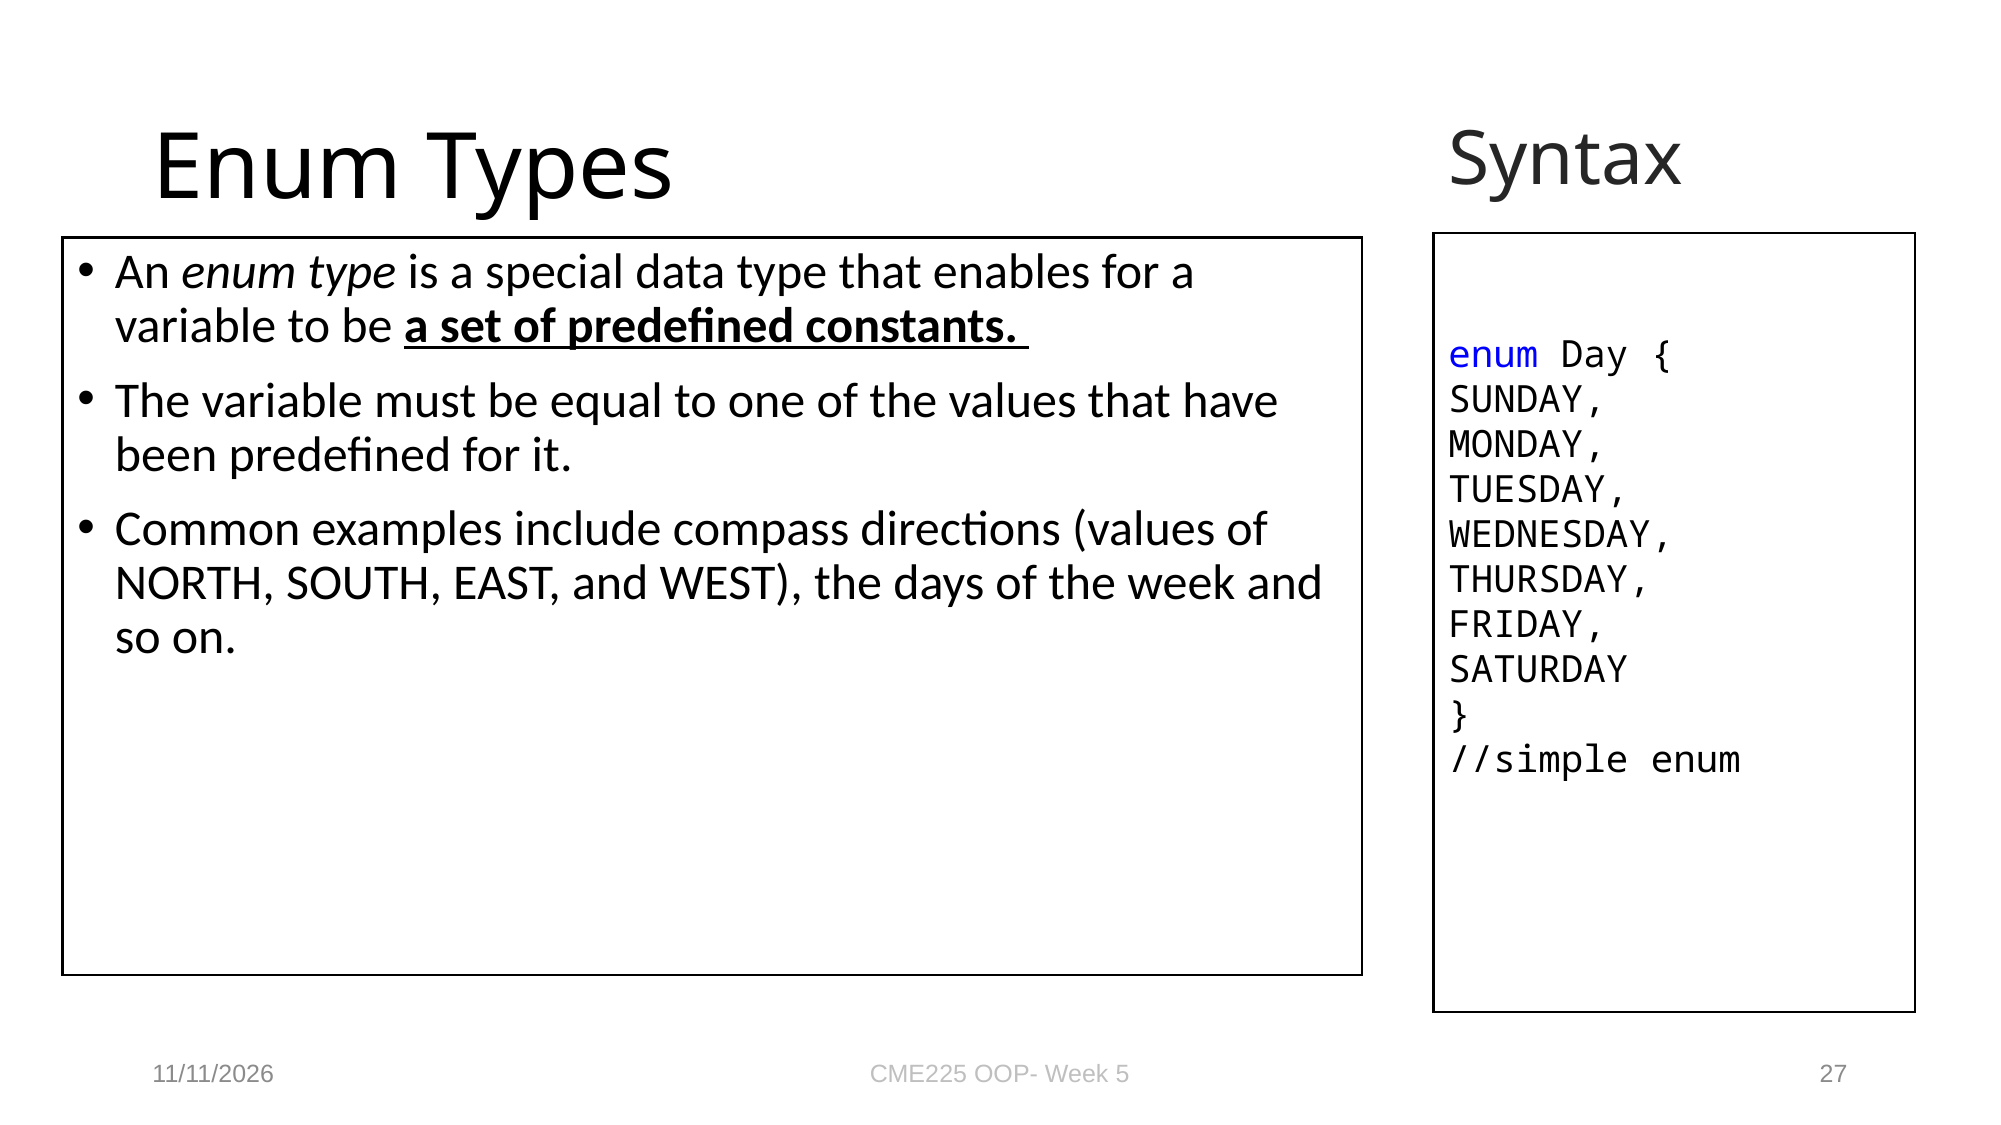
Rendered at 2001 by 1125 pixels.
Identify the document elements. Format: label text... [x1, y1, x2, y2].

text_box Syntax [1433, 102, 2000, 313]
slide_number 27 [1412, 1042, 1863, 1103]
footer CME225 OOP- Week 5 [662, 1042, 1338, 1103]
text_box enum Day { SUNDAY, MONDAY, TUESDAY, WEDNESDAY, THURSDAY, FRIDAY, SATURDAY } //simple enum [1432, 232, 1916, 1013]
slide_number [137, 1042, 588, 1103]
title Enum Types [137, 59, 1863, 278]
list An enum type is a special data type that enables for a variable to be a set of predefined constants. The variable must be equal to one of the values that have been predefined for it. Common examples include compass directions (values of NORTH, SOUTH, EAST, and WEST), the days of the week and so on. [61, 236, 1363, 976]
